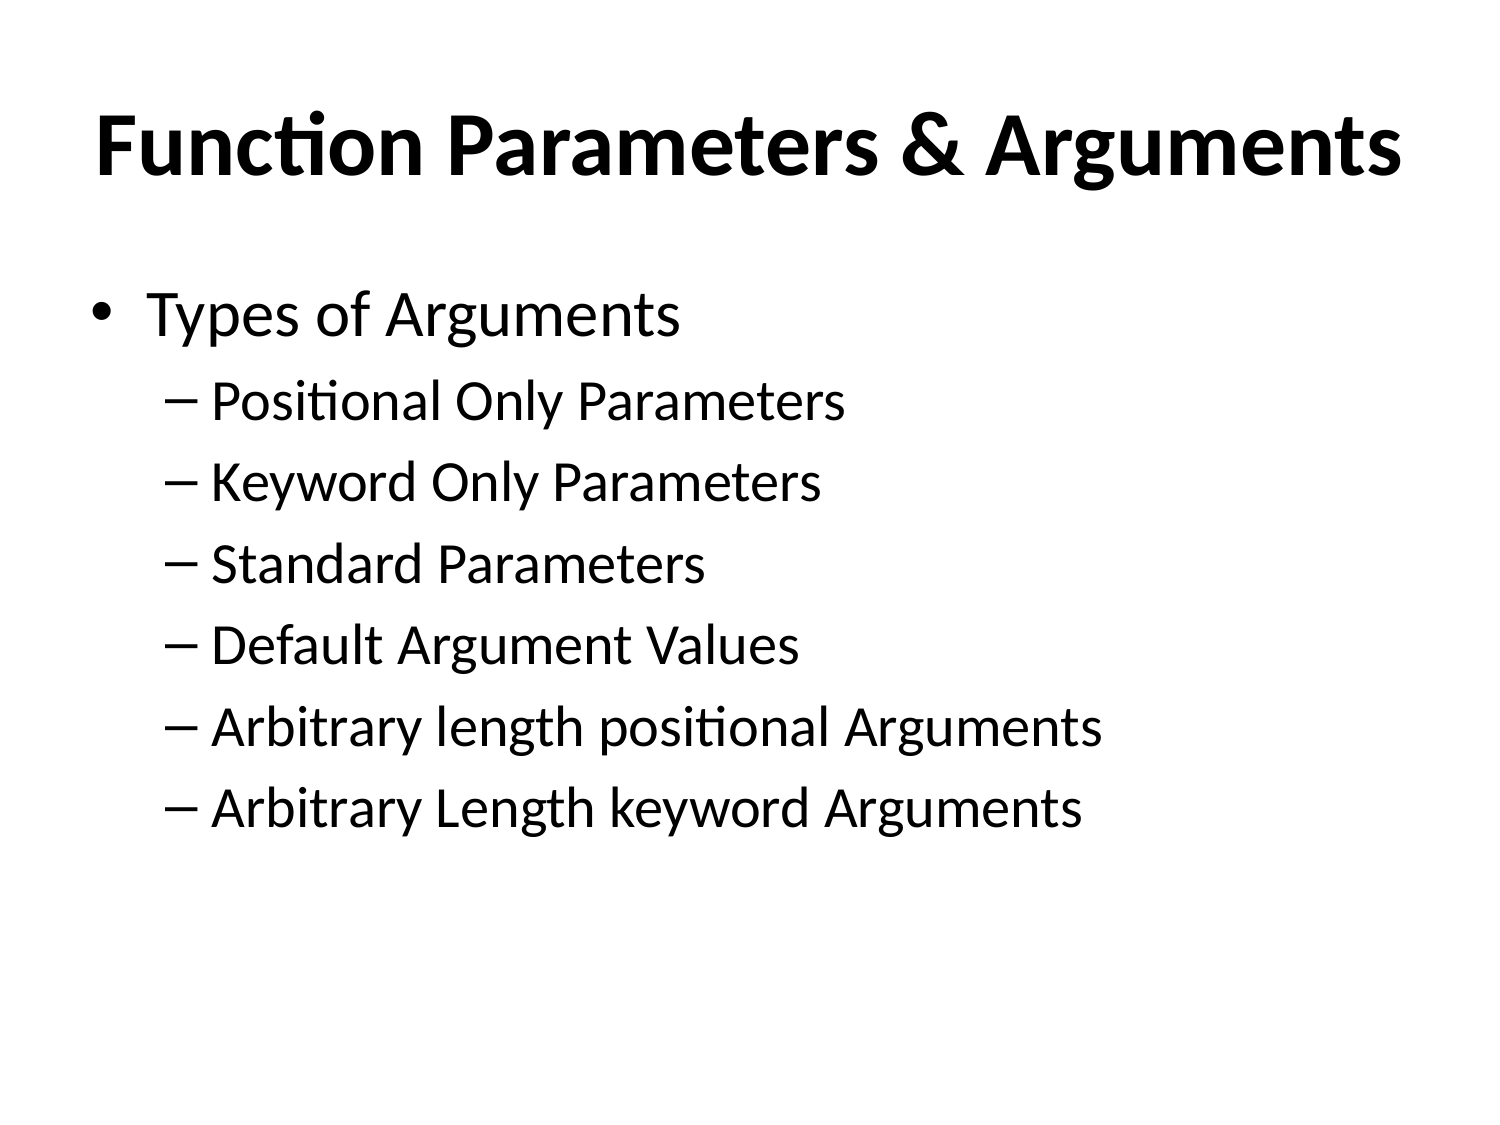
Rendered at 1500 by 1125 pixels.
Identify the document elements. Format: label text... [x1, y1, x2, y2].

title Function Parameters & Arguments [75, 45, 1425, 233]
list Types of Arguments Positional Only Parameters Keyword Only Parameters Standard Parameters Default Argument Values Arbitrary length positional Arguments Arbitrary Length keyword Arguments [75, 262, 1425, 1005]
